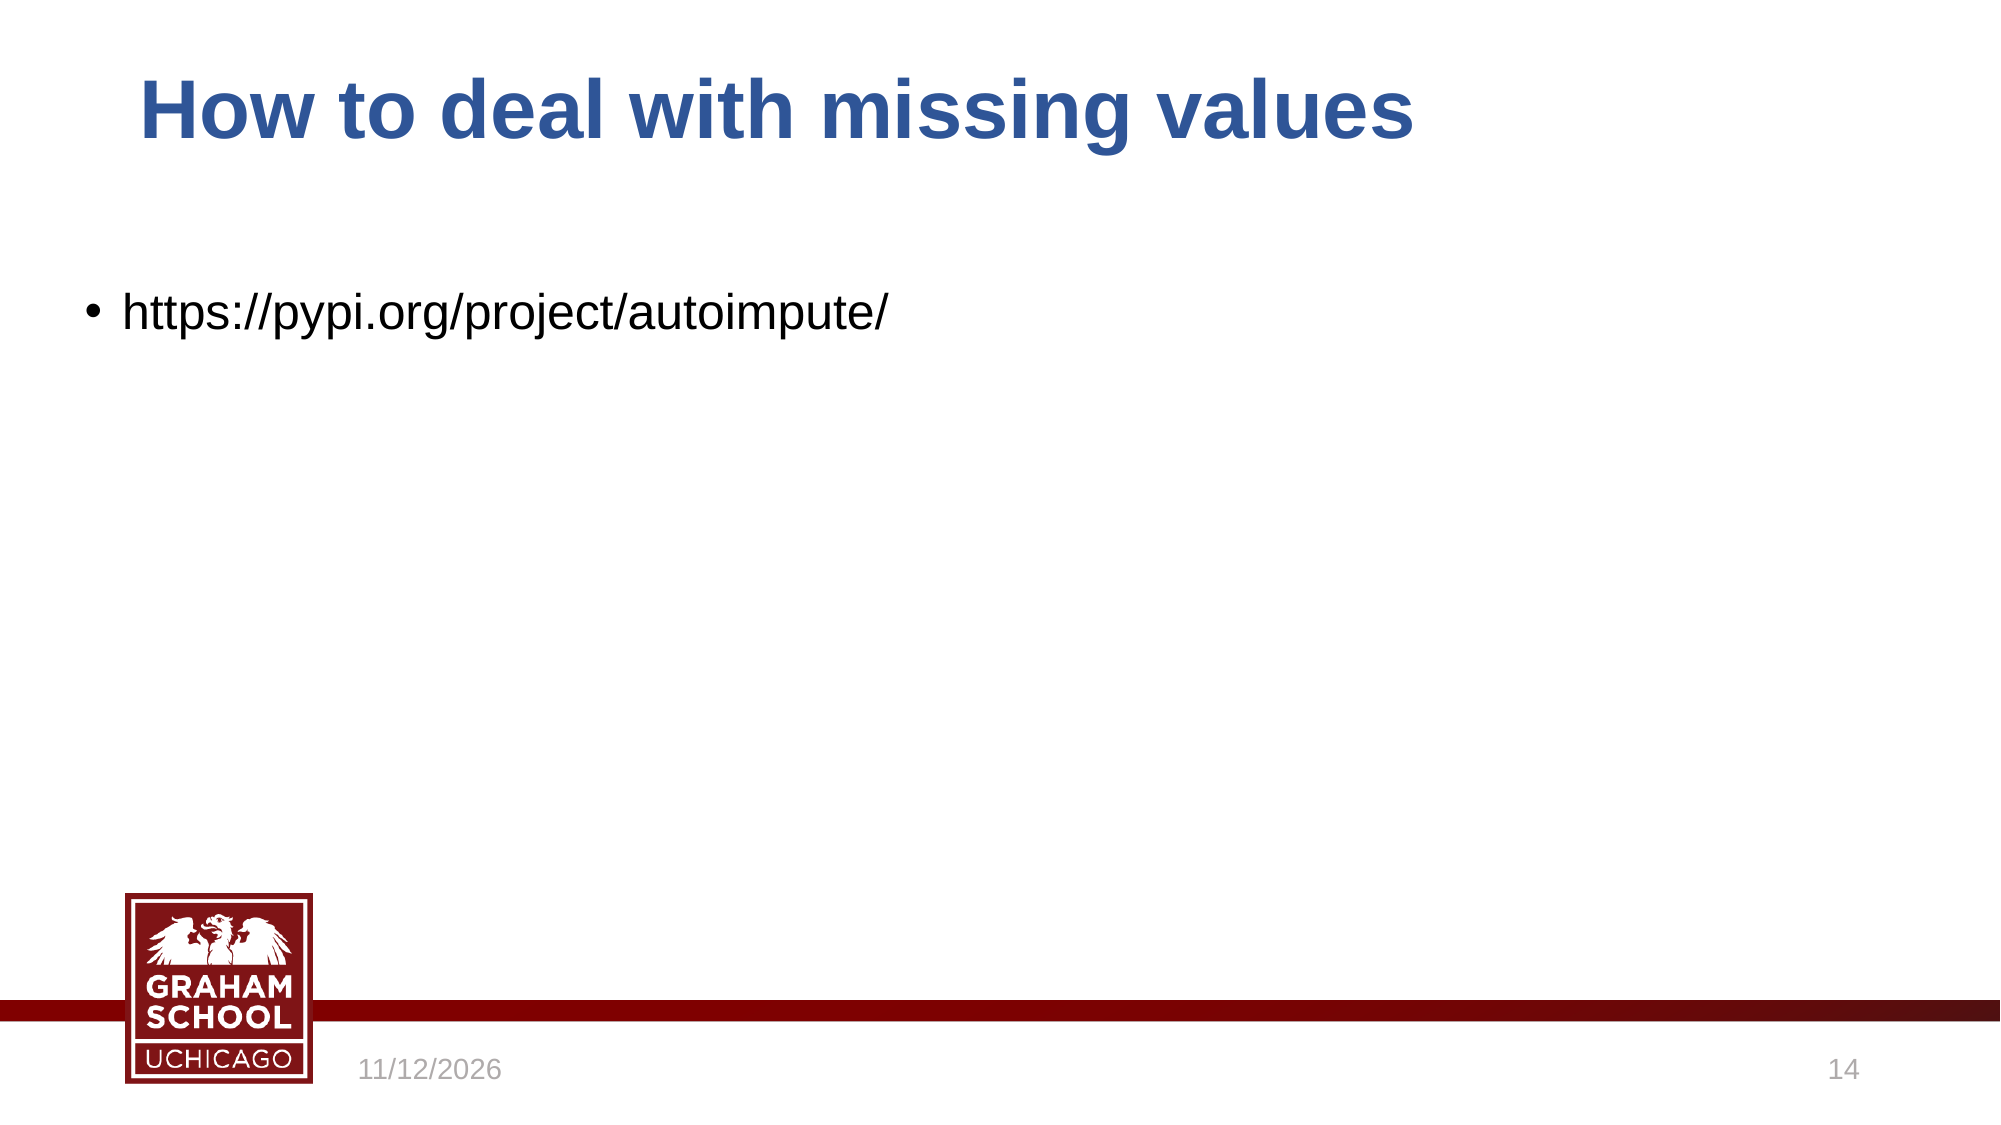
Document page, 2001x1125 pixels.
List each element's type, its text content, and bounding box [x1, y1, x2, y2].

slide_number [342, 1042, 588, 1103]
title How to deal with missing values [125, 59, 1875, 278]
picture [0, 0, 2000, 1125]
slide_number 14 [1412, 1042, 1875, 1103]
list https://pypi.org/project/autoimpute/ [69, 198, 1797, 764]
